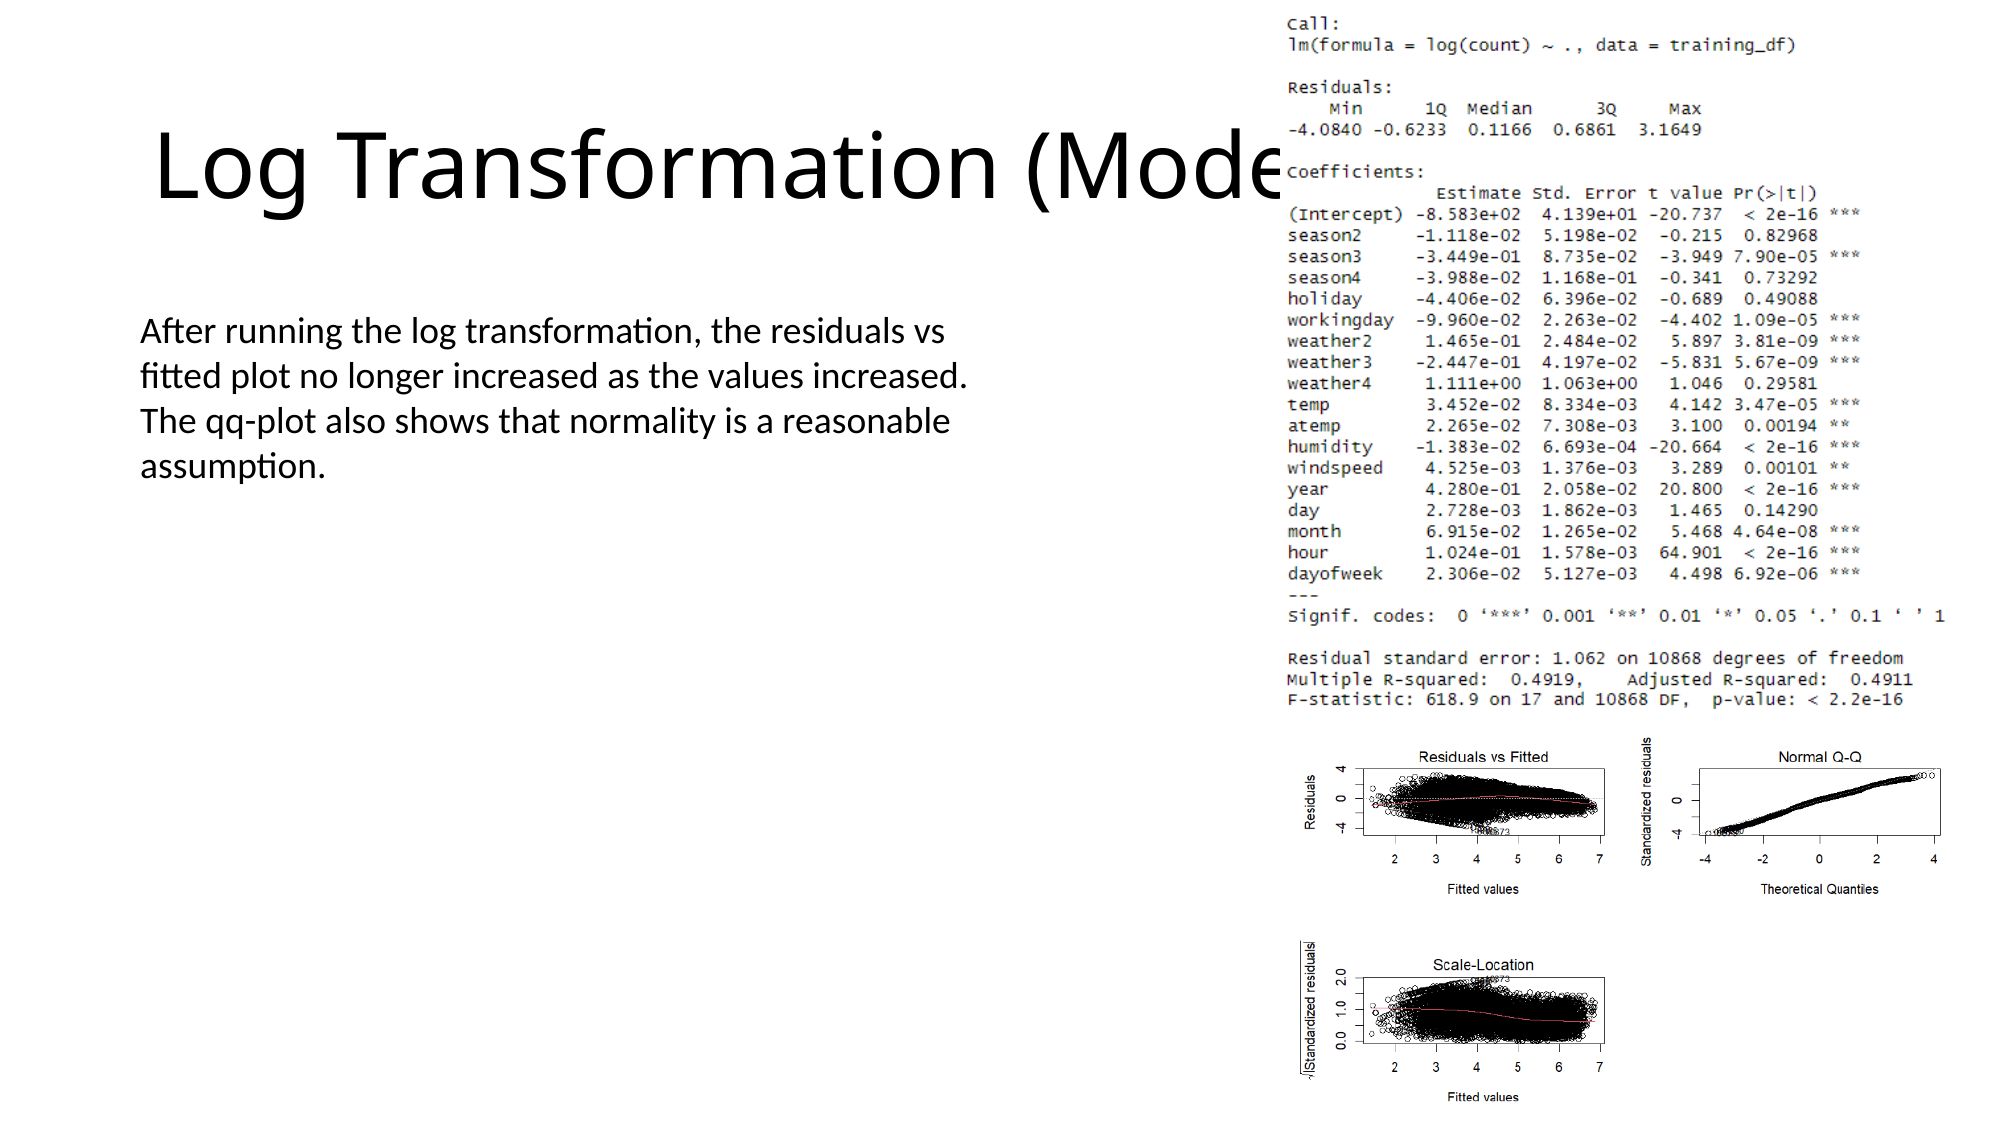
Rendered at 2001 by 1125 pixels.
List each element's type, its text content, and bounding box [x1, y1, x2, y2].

picture [1280, 6, 1987, 1125]
text_box After running the log transformation, the residuals vs fitted plot no longer increased as the values increased. The qq-plot also shows that normality is a reasonable assumption. [125, 298, 1000, 494]
title Log Transformation (Model 2) [137, 59, 1280, 278]
